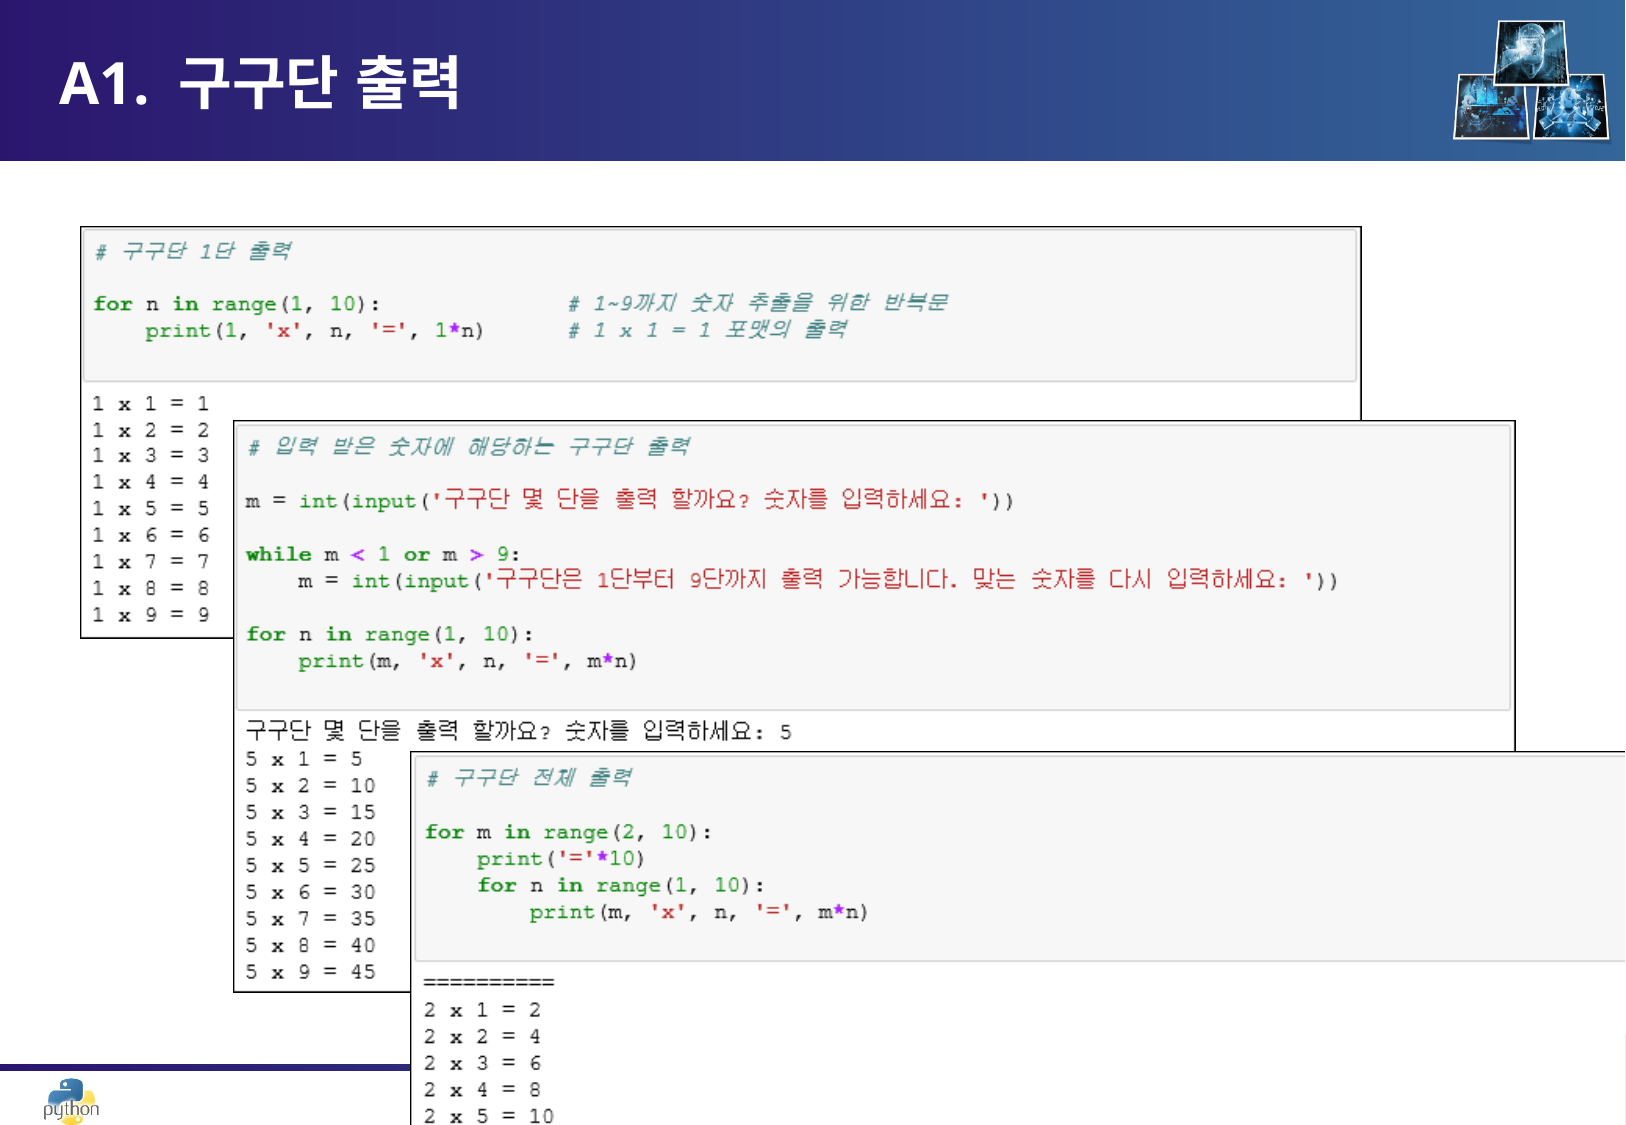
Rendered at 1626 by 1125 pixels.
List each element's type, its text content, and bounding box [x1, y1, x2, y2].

picture [79, 226, 1625, 1125]
title A1. 구구단 출력 [44, 35, 1264, 128]
picture [32, 1078, 110, 1125]
picture [1450, 19, 1613, 146]
